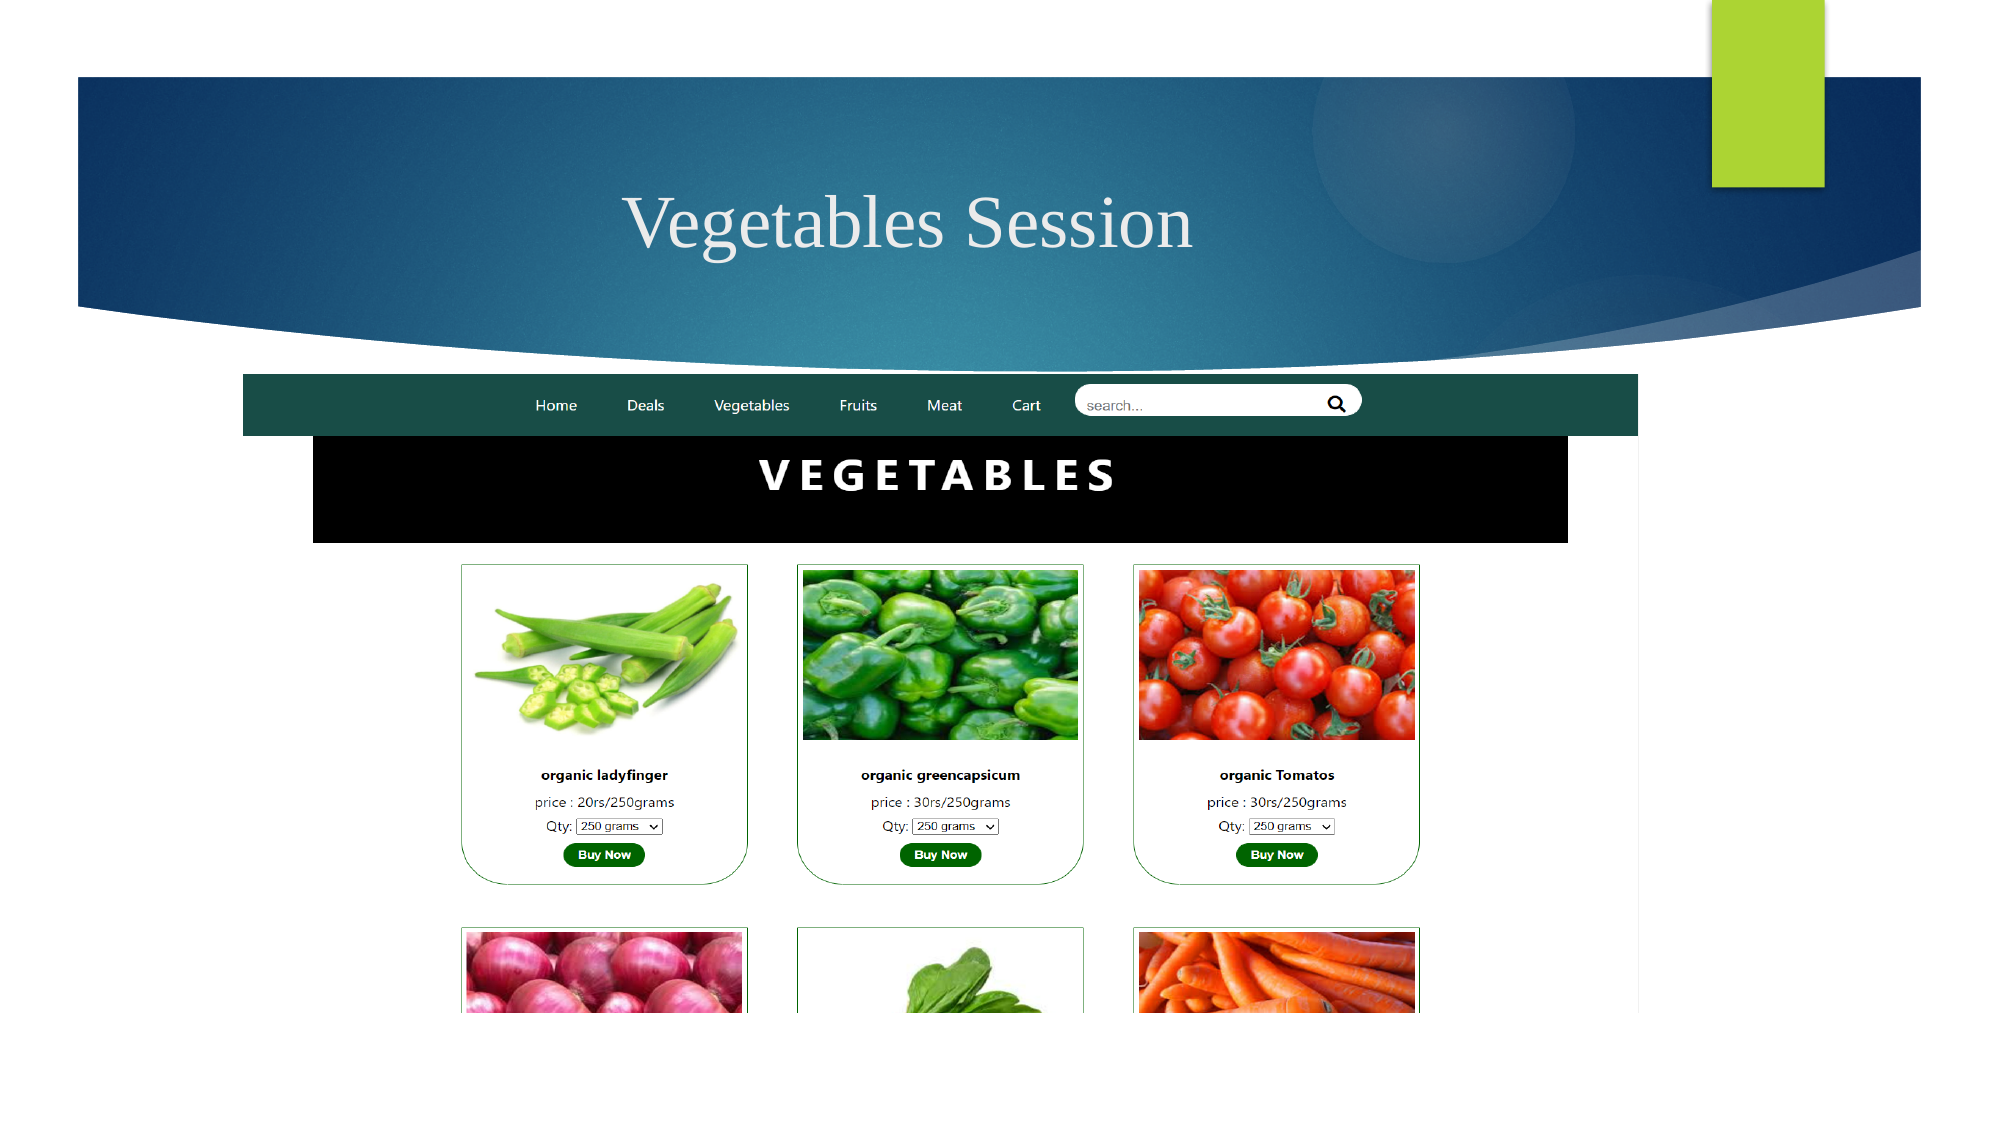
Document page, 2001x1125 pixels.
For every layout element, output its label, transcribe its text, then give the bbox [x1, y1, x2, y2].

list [242, 374, 1639, 1013]
title Vegetables Session [189, 159, 1627, 276]
